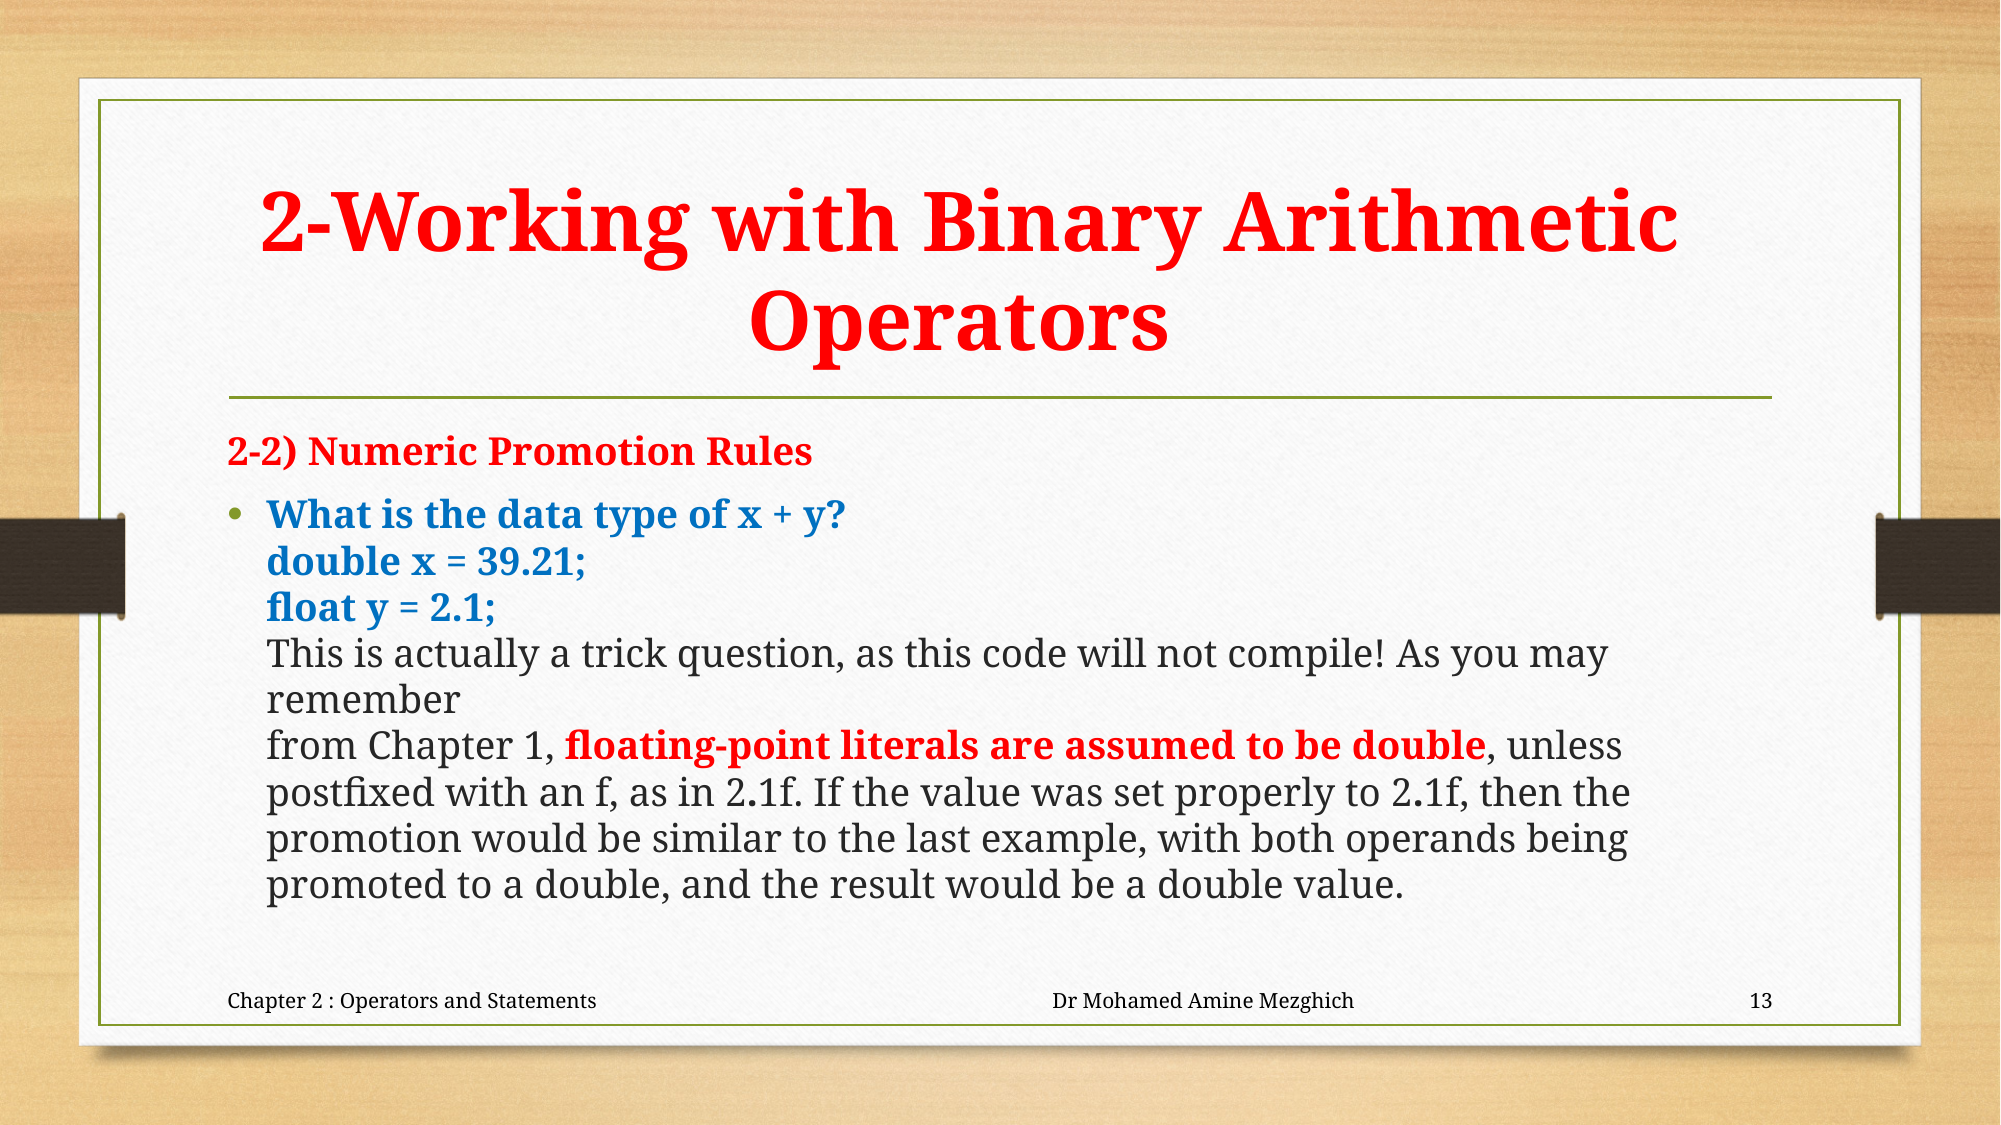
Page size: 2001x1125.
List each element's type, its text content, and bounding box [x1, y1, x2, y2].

slide_number 13 [1698, 979, 1788, 1025]
picture [0, 0, 2001, 1125]
list 2-2) Numeric Promotion Rules What is the data type of x + y? double x = 39.21; float y = 2.1; This is actually a trick question, as this code will not compile! As you may remember from Chapter 1, ﬂoating-point literals are assumed to be double, unless postfixed with an f, as in 2.1f. If the value was set properly to 2.1f, then the promotion would be similar to the last example, with both operands being promoted to a double, and the result would be a double value. [212, 419, 1788, 964]
title 2-Working with Binary Arithmetic Operators [87, 161, 1854, 375]
footer Chapter 2 : Operators and Statements Dr Mohamed Amine Mezghich [212, 979, 1411, 1025]
